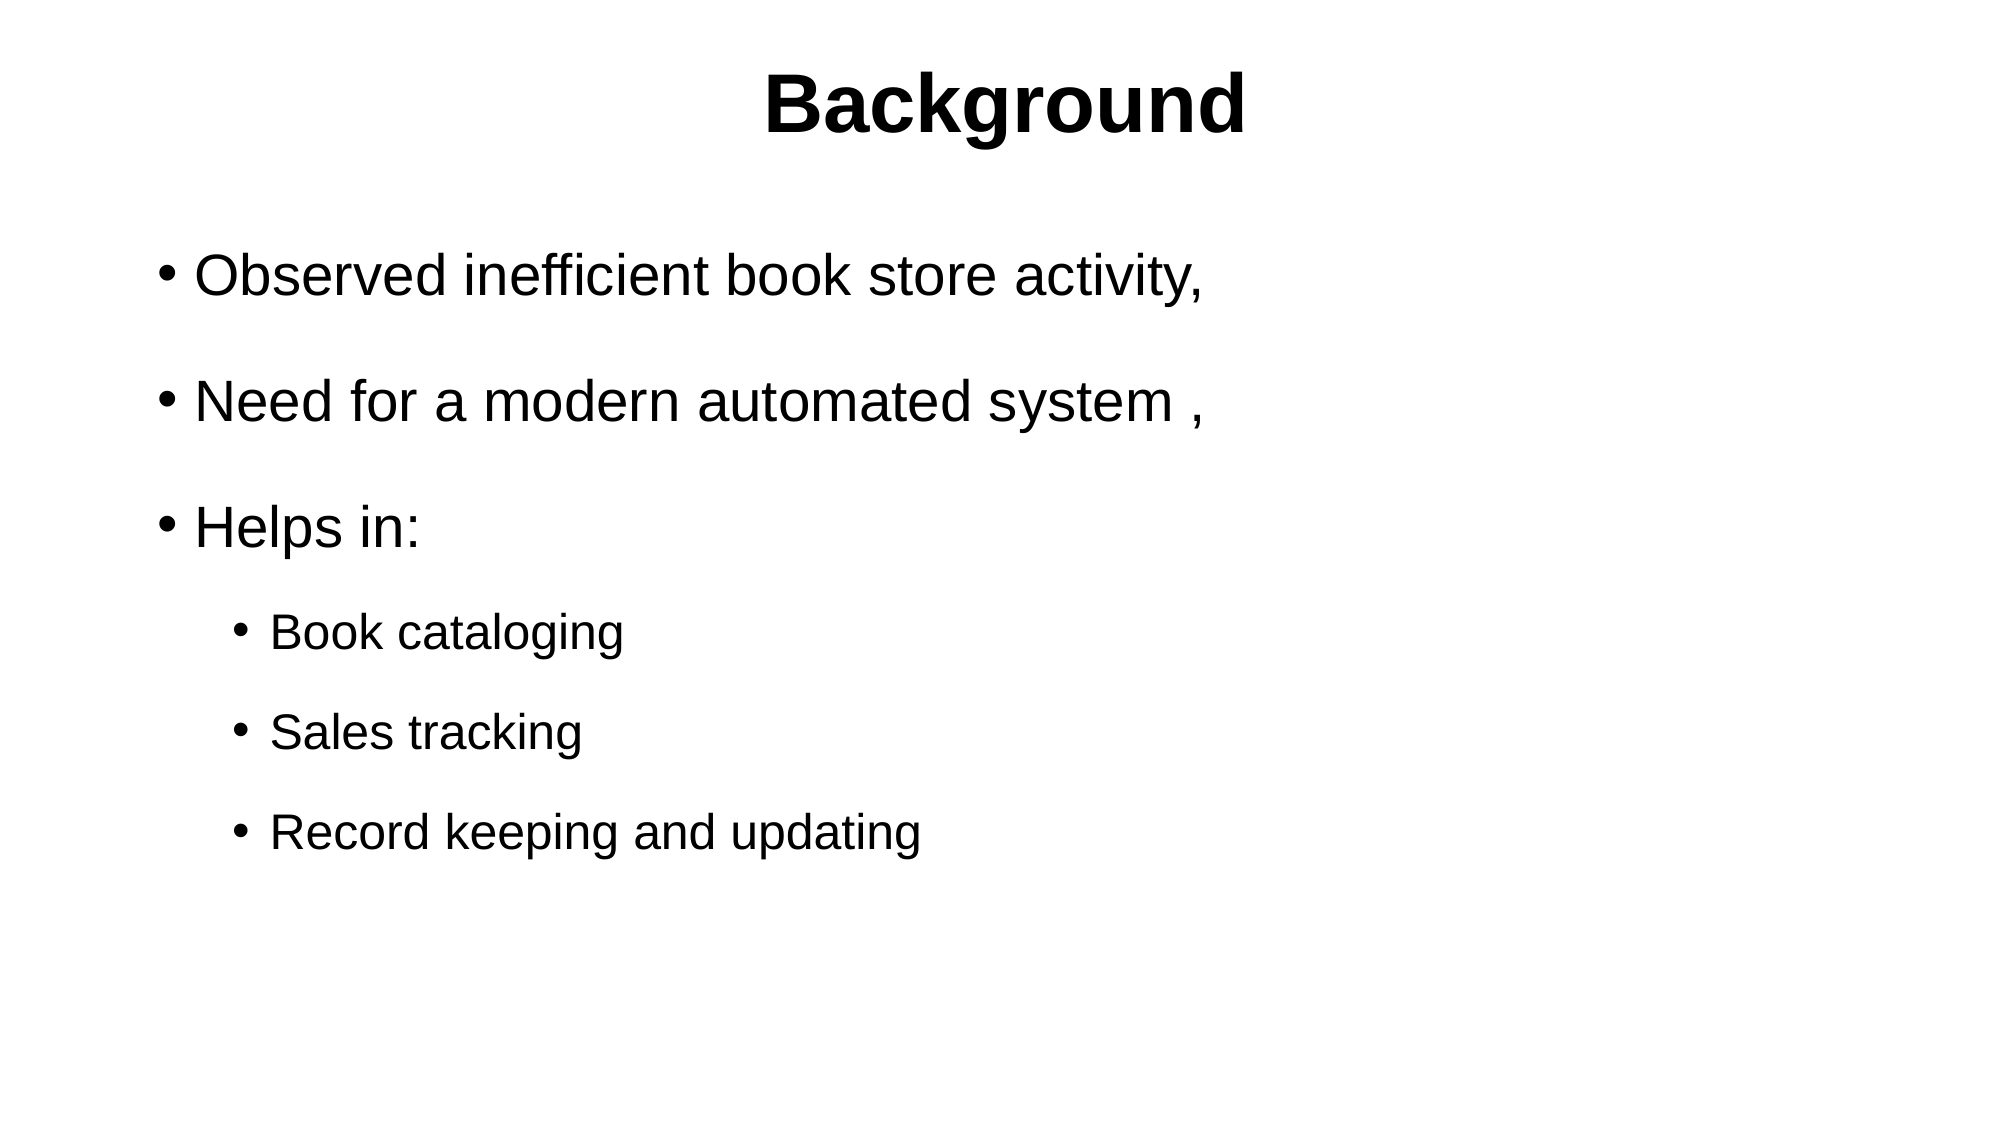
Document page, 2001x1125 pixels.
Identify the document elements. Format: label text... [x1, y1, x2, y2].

title Background [137, 16, 1898, 195]
list Observed inefficient book store activity, Need for a modern automated system , Helps in: Book cataloging Sales tracking Record keeping and updating [142, 194, 1758, 1061]
